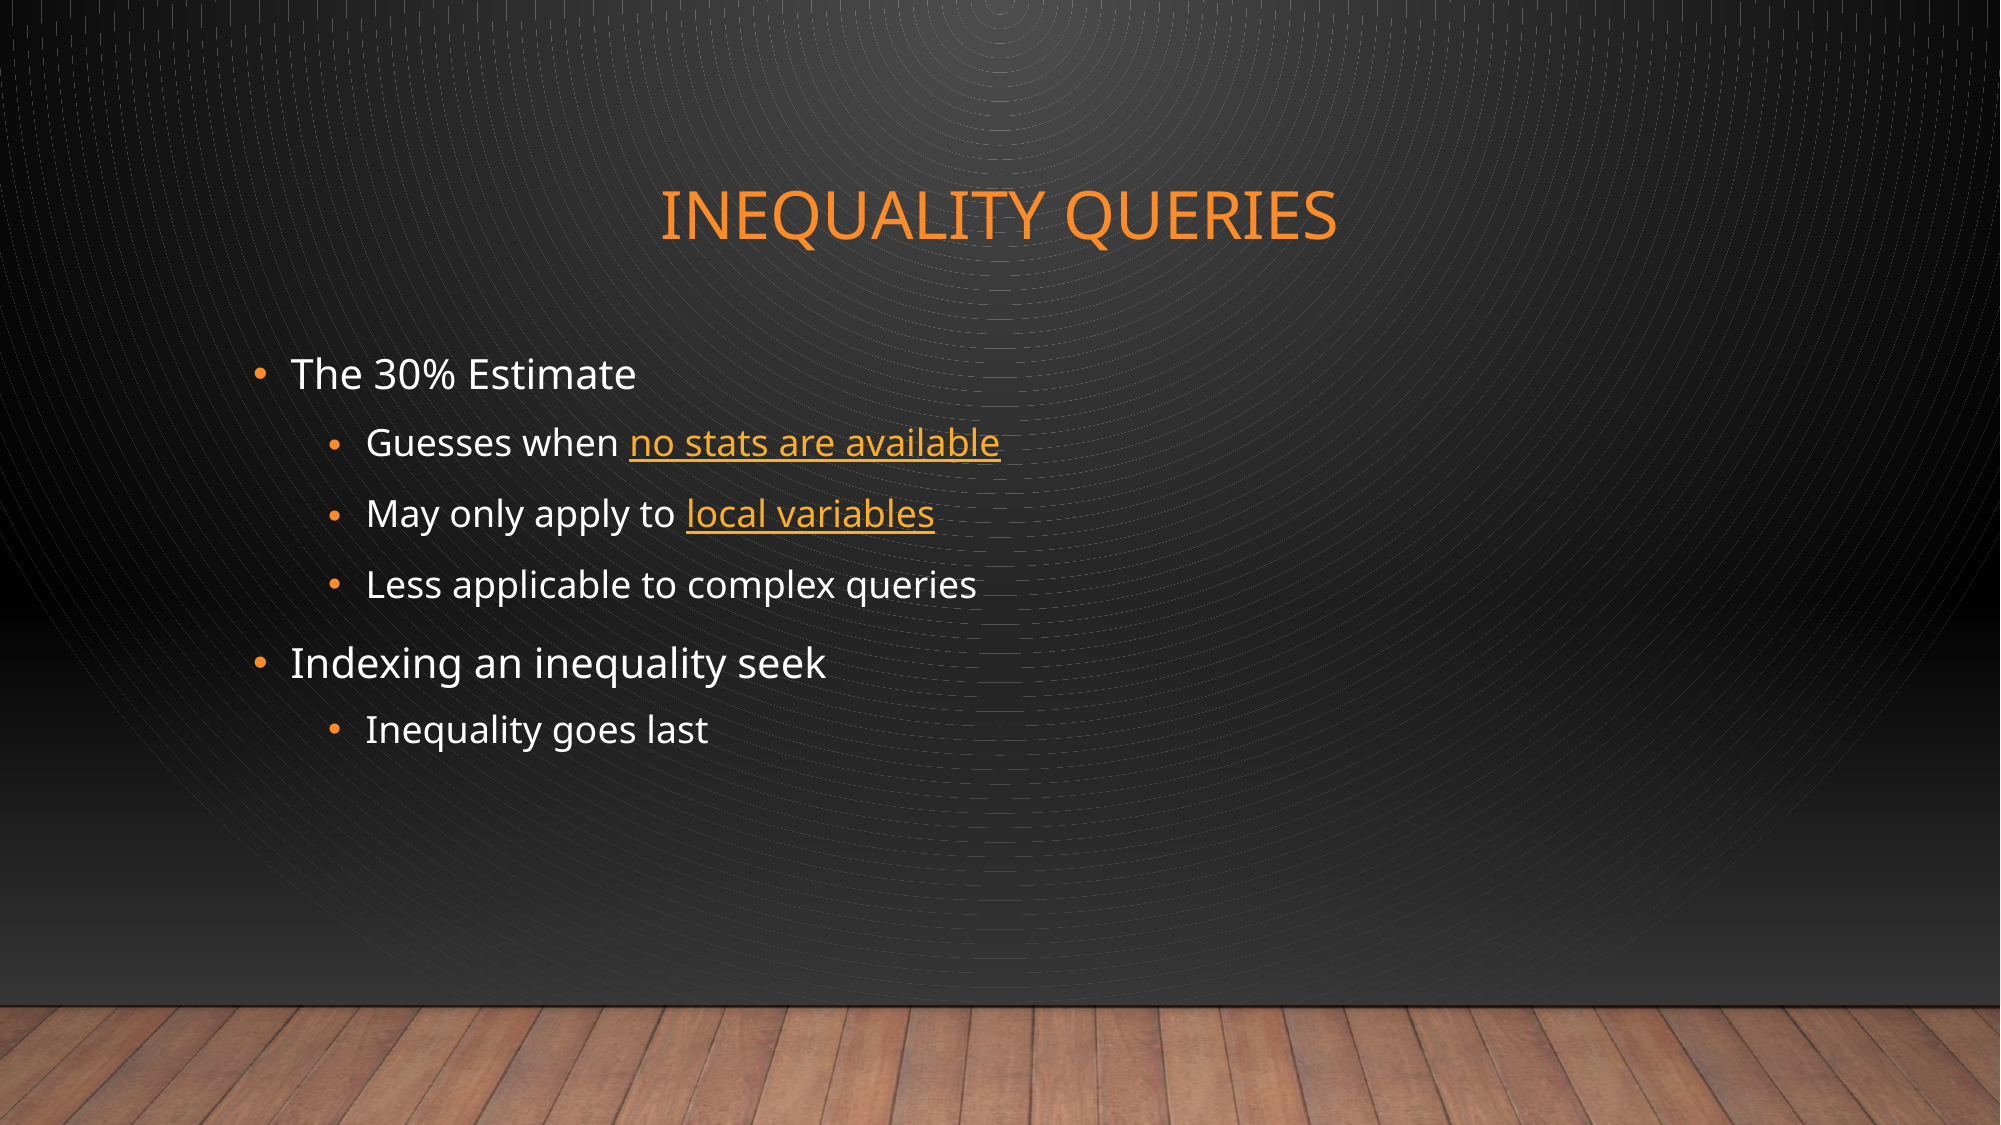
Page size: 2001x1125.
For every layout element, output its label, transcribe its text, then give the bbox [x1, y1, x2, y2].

list The 30% Estimate Guesses when no stats are available May only apply to local variables Less applicable to complex queries Indexing an inequality seek Inequality goes last [238, 330, 1763, 897]
picture [0, 1005, 2000, 1125]
title Inequality Queries [238, 131, 1763, 305]
